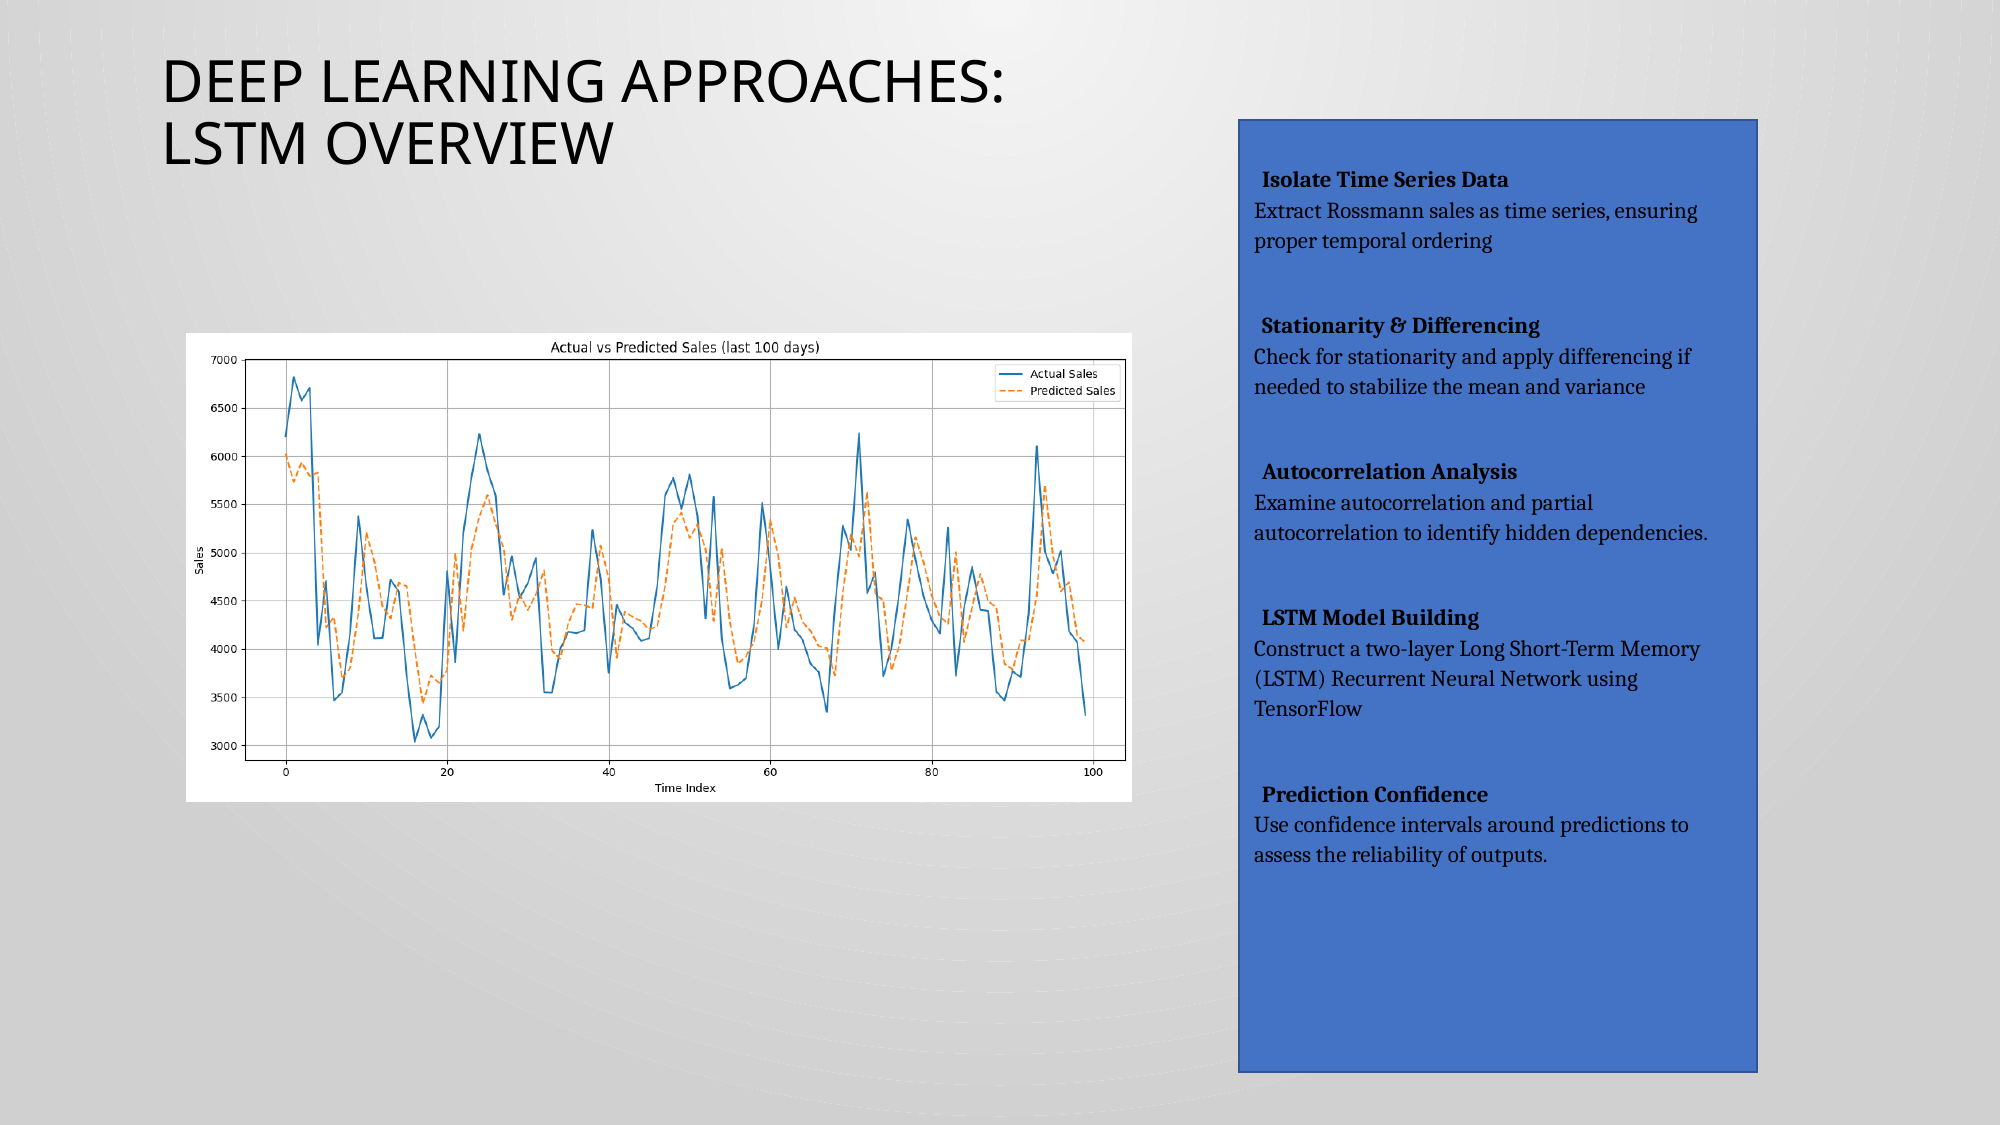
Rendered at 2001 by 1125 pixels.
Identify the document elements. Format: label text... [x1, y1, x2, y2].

picture [186, 333, 1132, 802]
text_box Deep Learning Approaches: LSTM Overview [146, 44, 1144, 318]
text_box Isolate Time Series Data Extract Rossmann sales as time series, ensuring proper temporal ordering Stationarity & Differencing Check for stationarity and apply differencing if needed to stabilize the mean and variance Autocorrelation Analysis Examine autocorrelation and partial autocorrelation to identify hidden dependencies. LSTM Model Building Construct a two-layer Long Short-Term Memory (LSTM) Recurrent Neural Network using TensorFlow Prediction Confidence Use confidence intervals around predictions to assess the reliability of outputs. [1238, 119, 1758, 1073]
